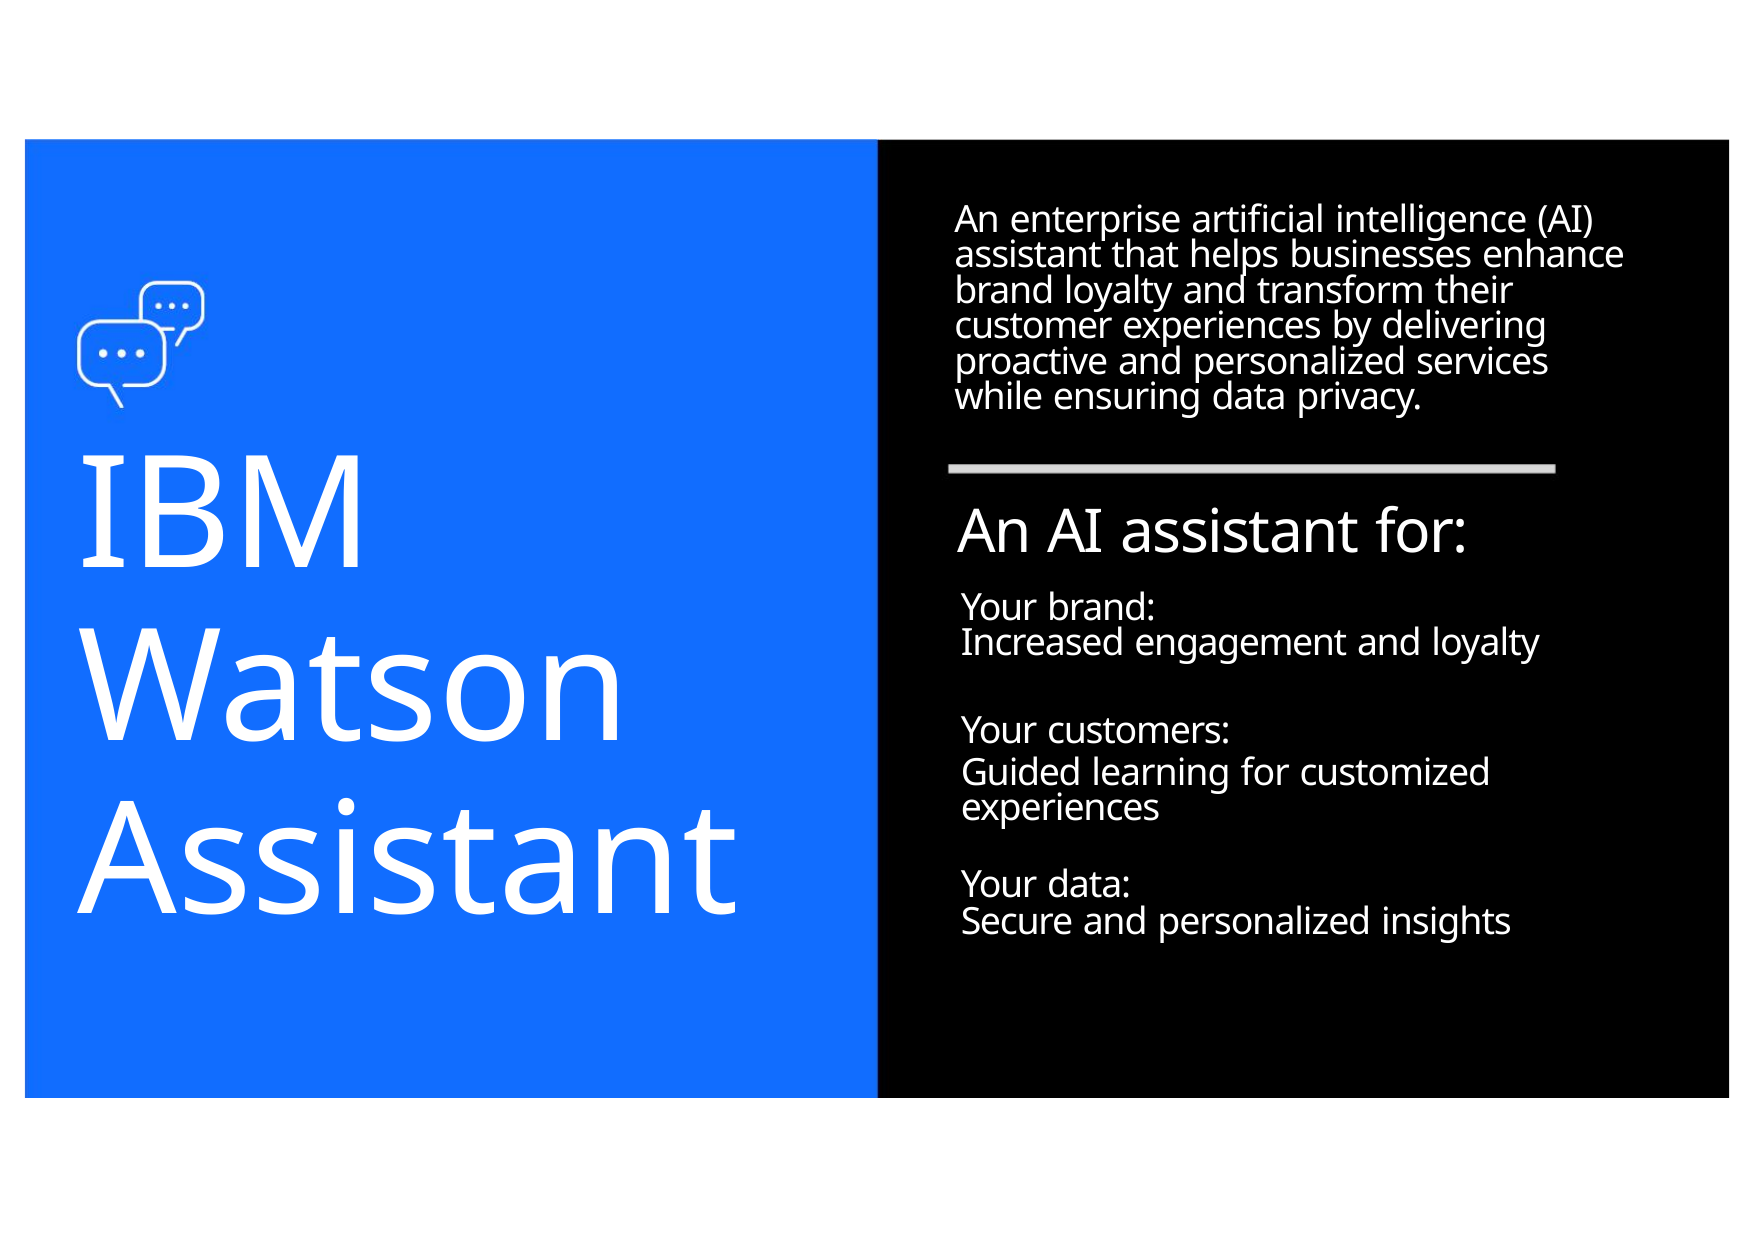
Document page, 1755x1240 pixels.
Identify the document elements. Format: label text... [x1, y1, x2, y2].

text_box Your data: Secure and personalized insights [960, 867, 1645, 979]
text_box Watson Assistant [77, 549, 1002, 946]
text_box An AI assistant for: [957, 482, 1536, 565]
text_box Your customers: Guided learning for customized experiences [960, 713, 1647, 829]
text_box IBM [77, 376, 612, 549]
text_box [24, 139, 1730, 1098]
text_box An enterprise artificial intelligence (AI) assistant that helps businesses enhance brand loyalty and transform their customer experiences by delivering proactive and personalized services while ensuring data privacy. [954, 204, 1645, 443]
text_box Your brand: Increased engagement and loyalty [960, 590, 1645, 664]
